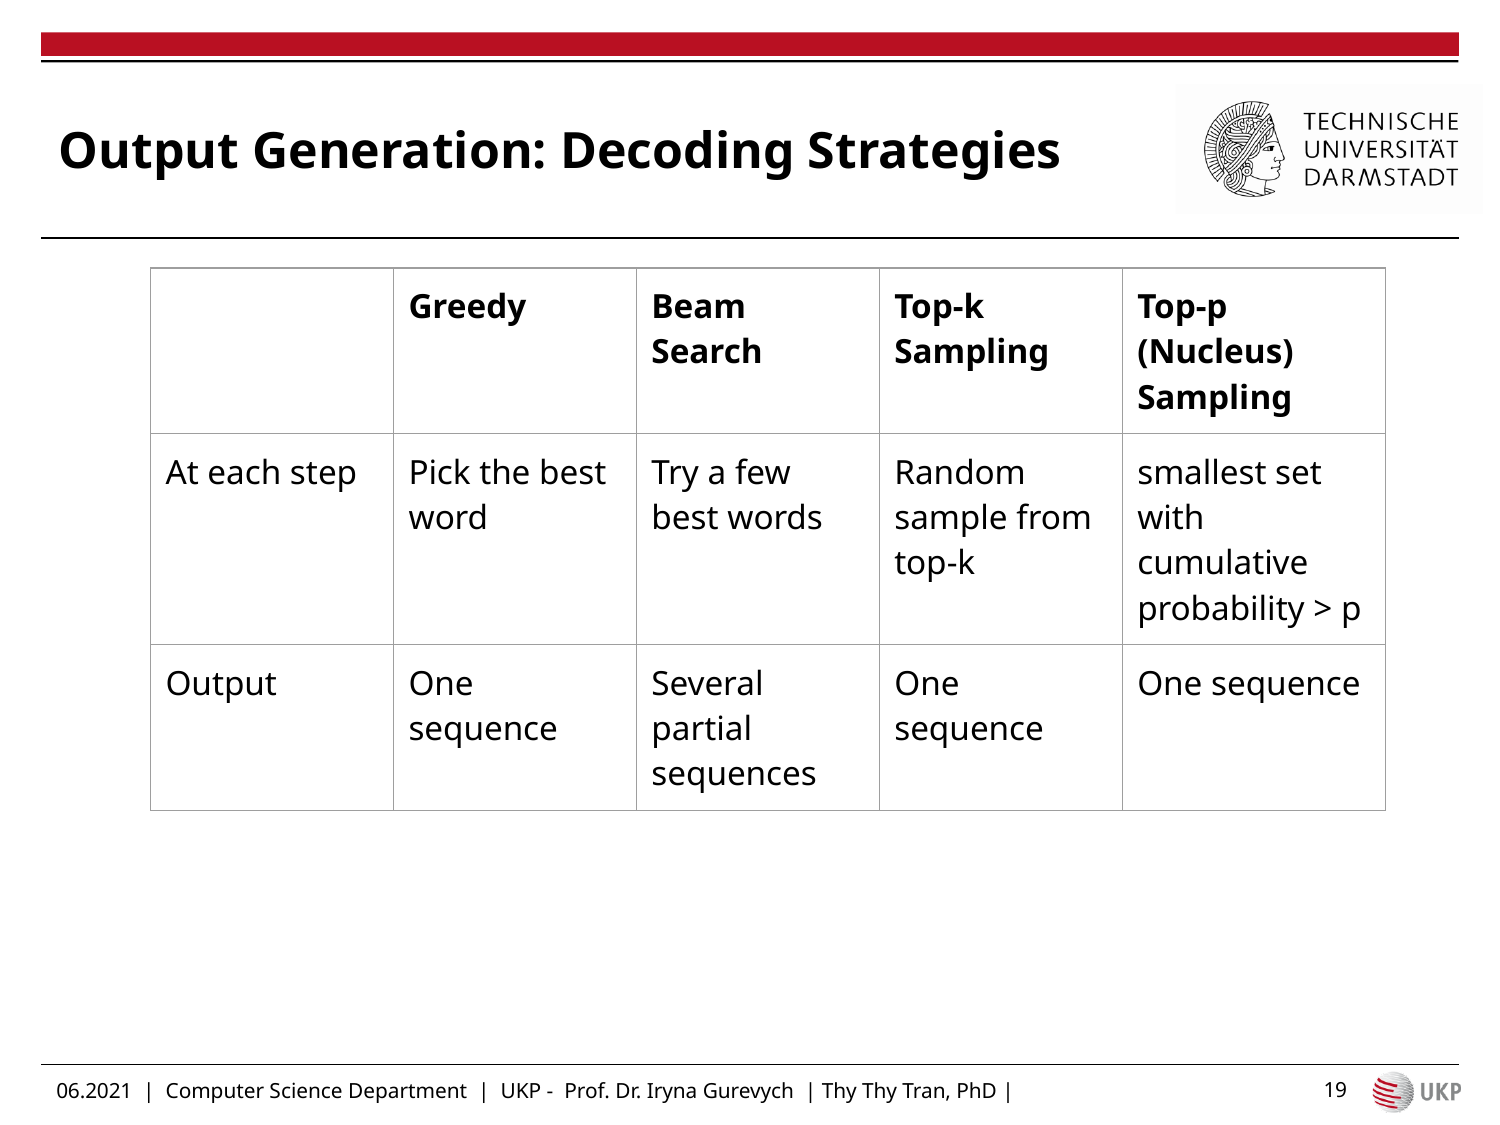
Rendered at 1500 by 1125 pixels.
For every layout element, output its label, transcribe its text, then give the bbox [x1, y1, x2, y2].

table_cell One sequence [394, 645, 636, 810]
table_cell Several partial sequences [637, 645, 879, 810]
table_header Top-p (Nucleus) Sampling [1123, 269, 1385, 433]
table_cell At each step [151, 434, 393, 644]
table_cell Pick the best word [394, 434, 636, 644]
table_header [151, 269, 393, 433]
table_header Top-k Sampling [880, 269, 1122, 433]
table_header Greedy [394, 269, 636, 433]
table_cell One sequence [1123, 645, 1385, 810]
table_cell Try a few best words [637, 434, 879, 644]
picture [1372, 1071, 1461, 1113]
title Output Generation: Decoding Strategies [58, 80, 1187, 218]
table_cell Output [151, 645, 393, 810]
table_cell smallest set with cumulative probability > p [1123, 434, 1385, 644]
picture [1187, 84, 1483, 214]
table_header Beam Search [637, 269, 879, 433]
table_cell One sequence [880, 645, 1122, 810]
table_cell Random sample from top-k [880, 434, 1122, 644]
